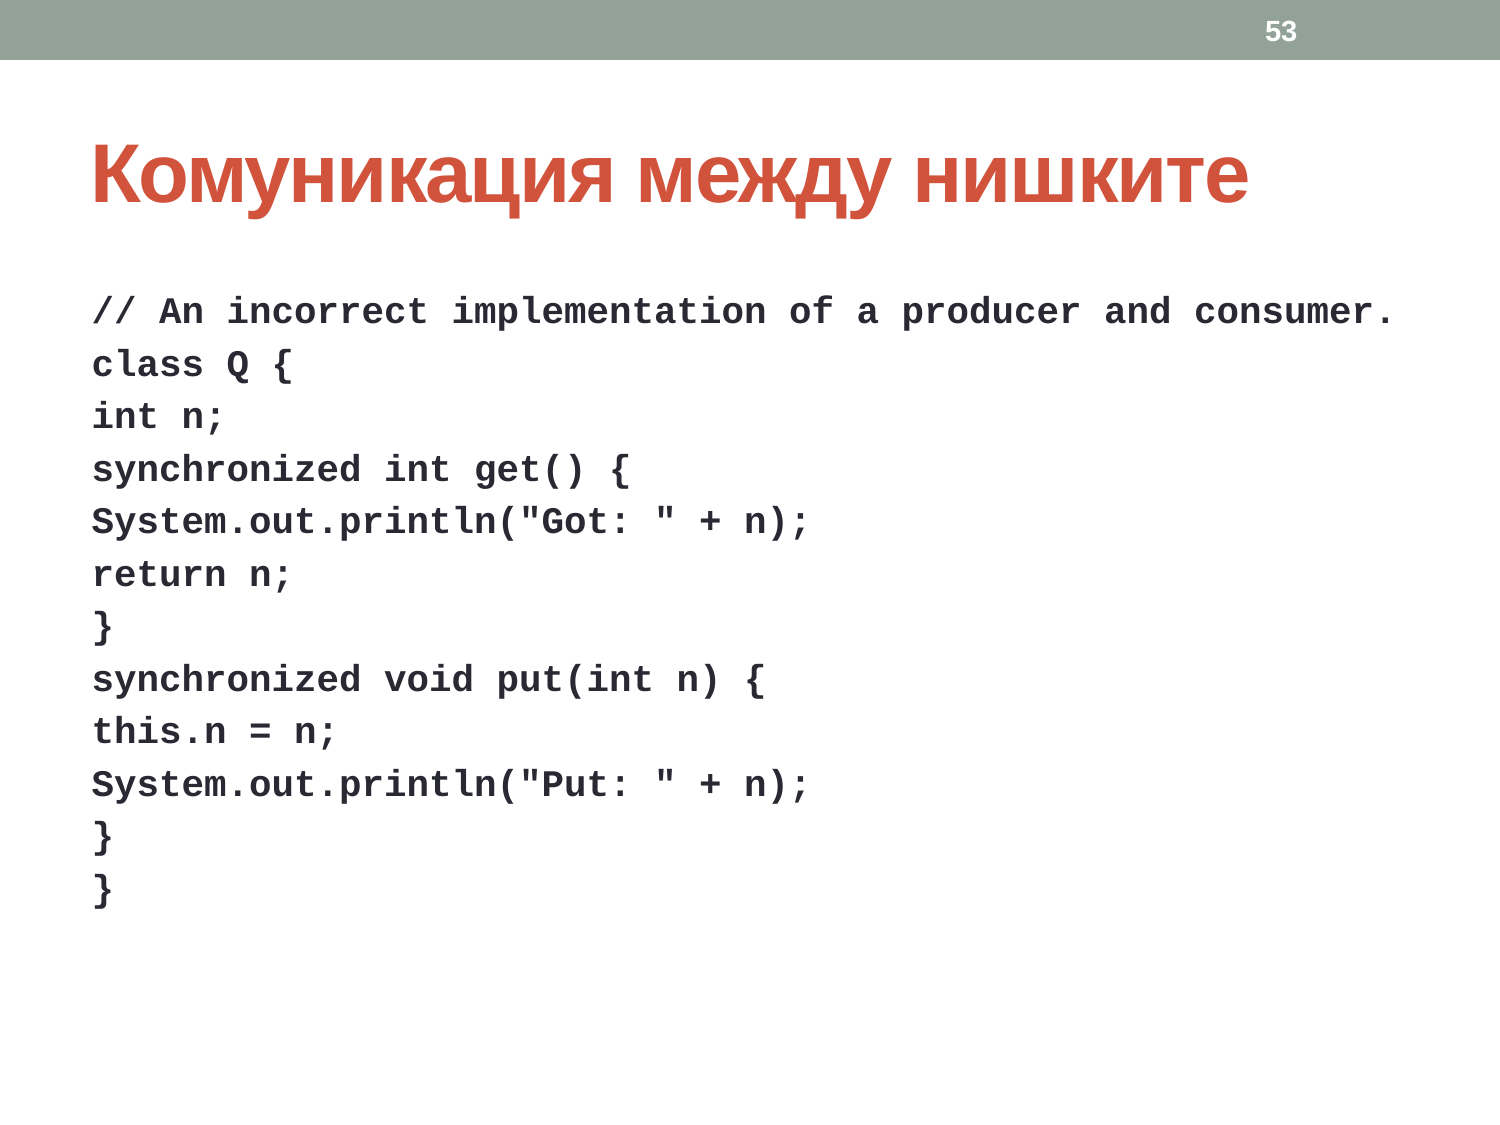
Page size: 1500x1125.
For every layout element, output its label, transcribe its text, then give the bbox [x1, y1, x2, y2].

list // An incorrect implementation of a producer and consumer. class Q { int n; synchronized int get() { System.out.println("Got: " + n); return n; } synchronized void put(int n) { this.n = n; System.out.println("Put: " + n); } } [76, 278, 1425, 1094]
slide_number 53 [1250, 3, 1425, 57]
title Комуникация между нишките [75, 87, 1500, 250]
